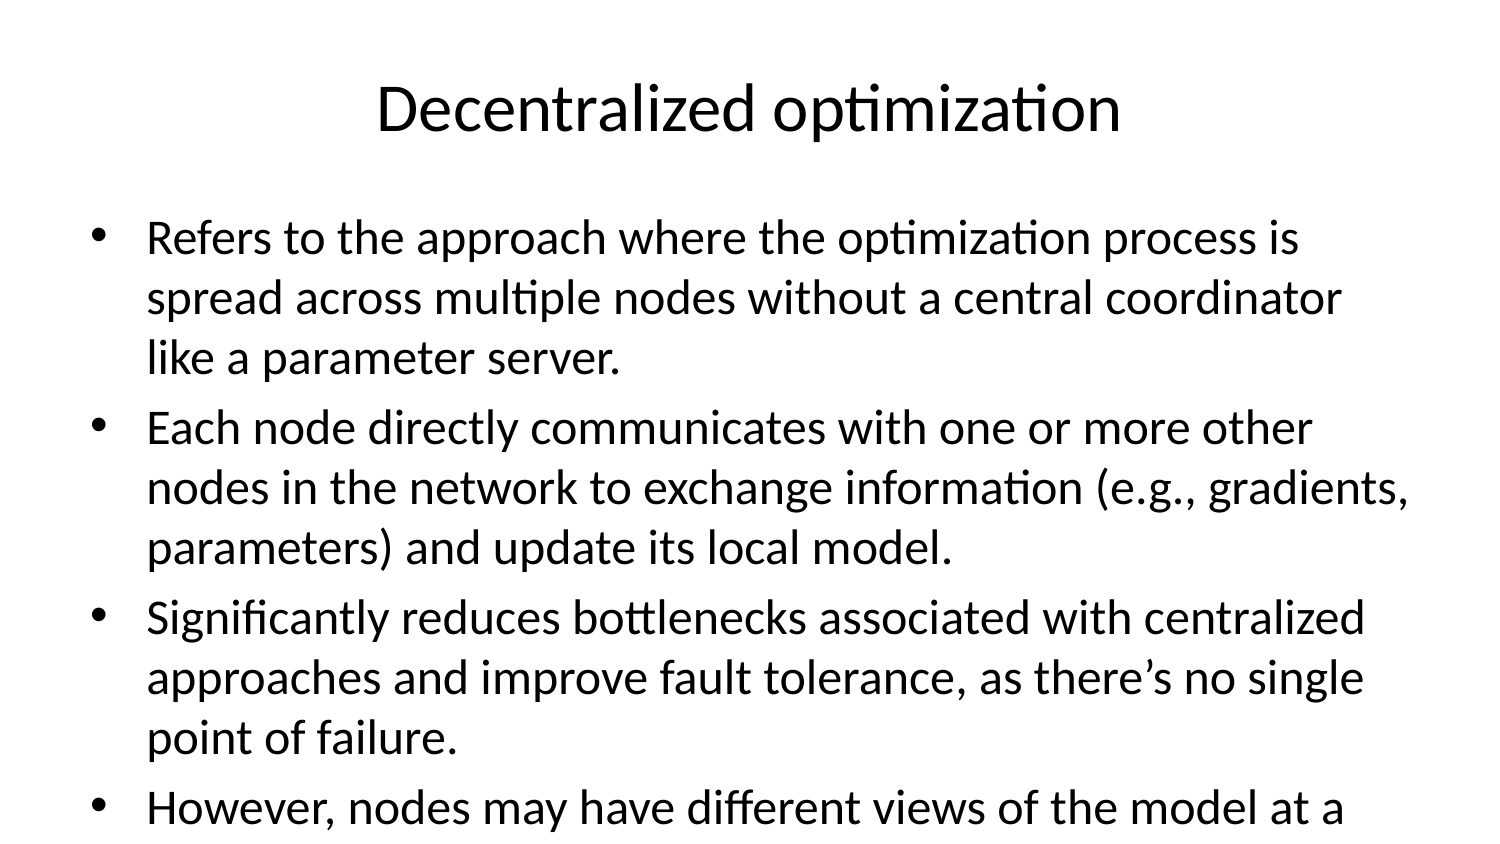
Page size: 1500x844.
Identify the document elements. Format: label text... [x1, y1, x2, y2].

title Decentralized optimization [75, 33, 1425, 175]
list Refers to the approach where the optimization process is spread across multiple nodes without a central coordinator like a parameter server. Each node directly communicates with one or more other nodes in the network to exchange information (e.g., gradients, parameters) and update its local model. Significantly reduces bottlenecks associated with centralized approaches and improve fault tolerance, as there’s no single point of failure. However, nodes may have different views of the model at a given time, which can lead to convergence issues. [75, 196, 1425, 754]
